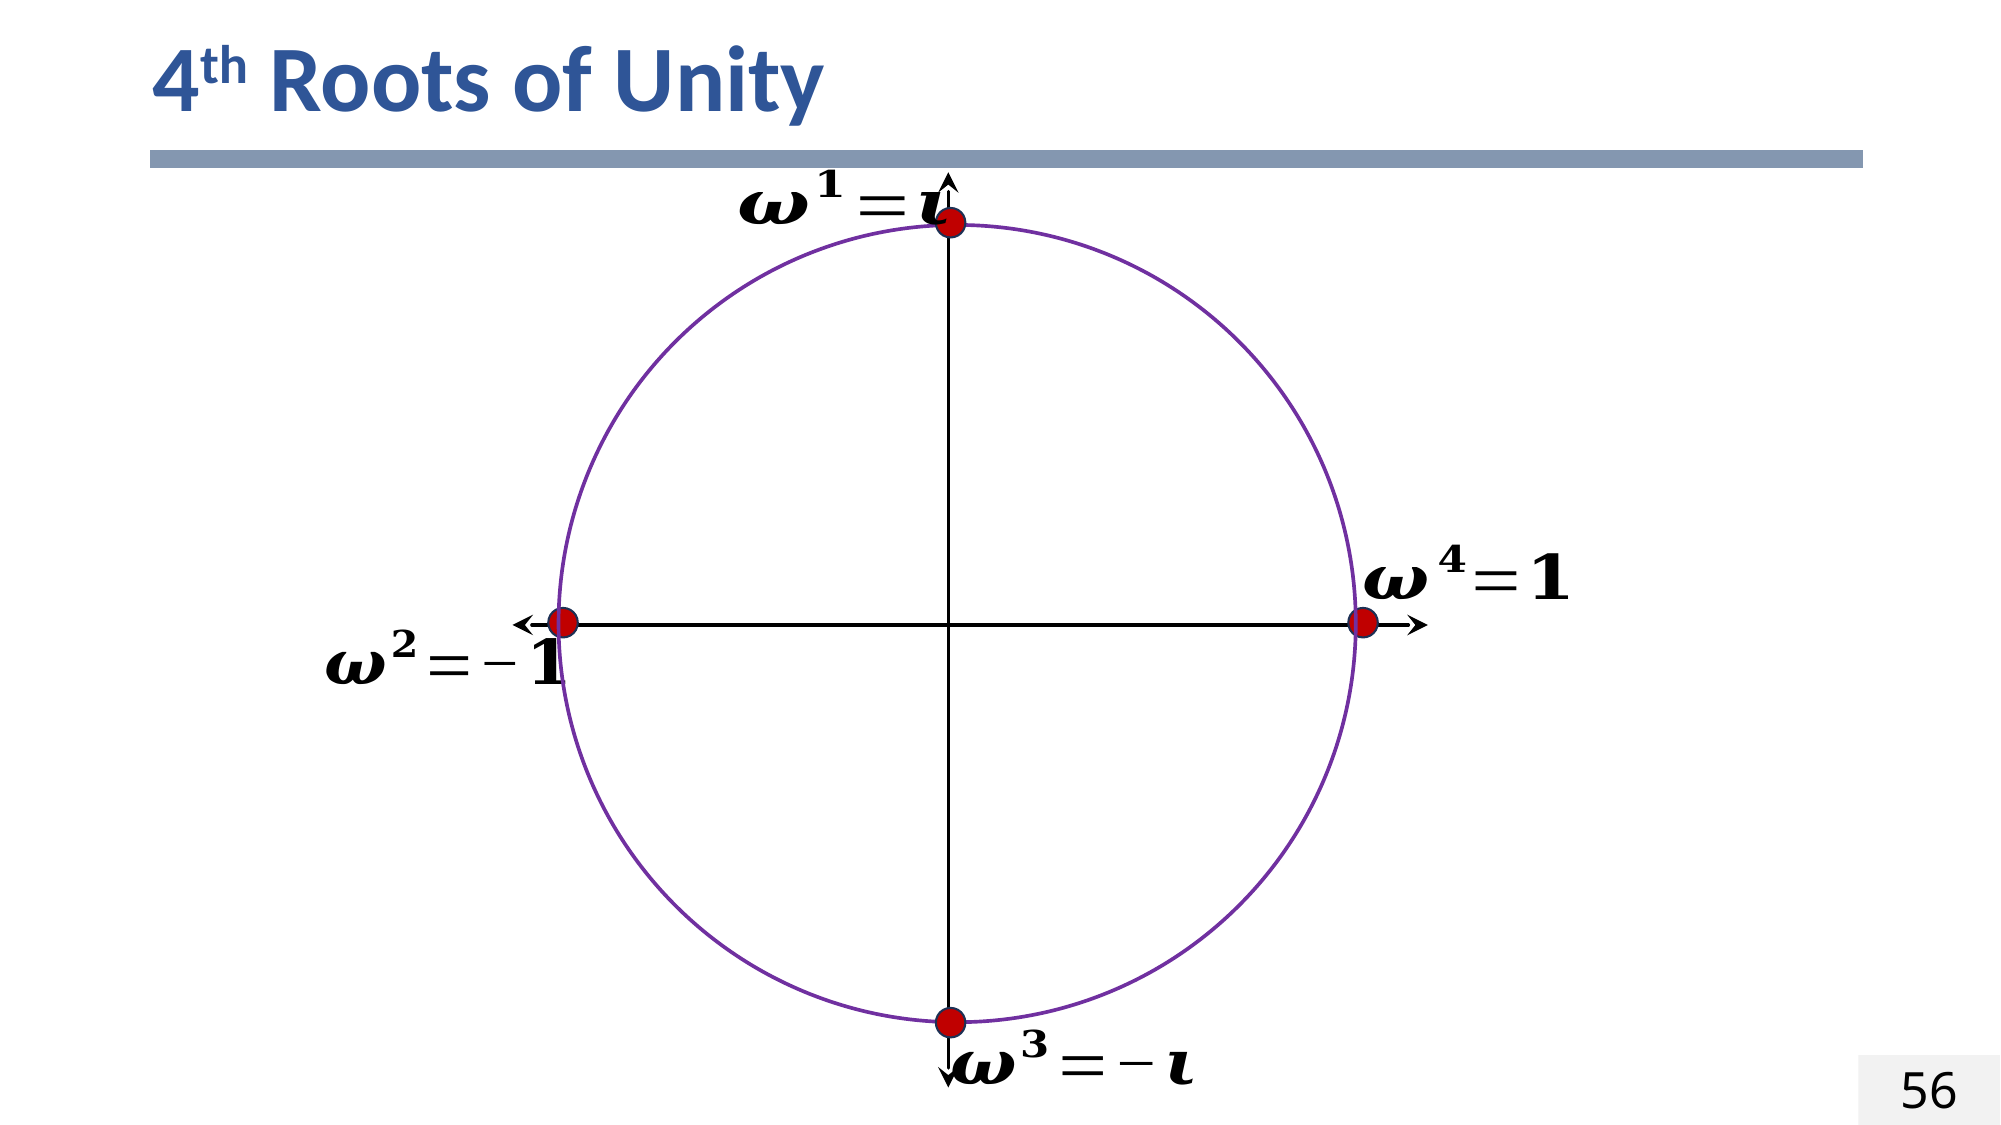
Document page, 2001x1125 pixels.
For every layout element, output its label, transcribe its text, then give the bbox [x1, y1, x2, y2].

slide_number 56 [1858, 1055, 2000, 1125]
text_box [324, 162, 1575, 1100]
